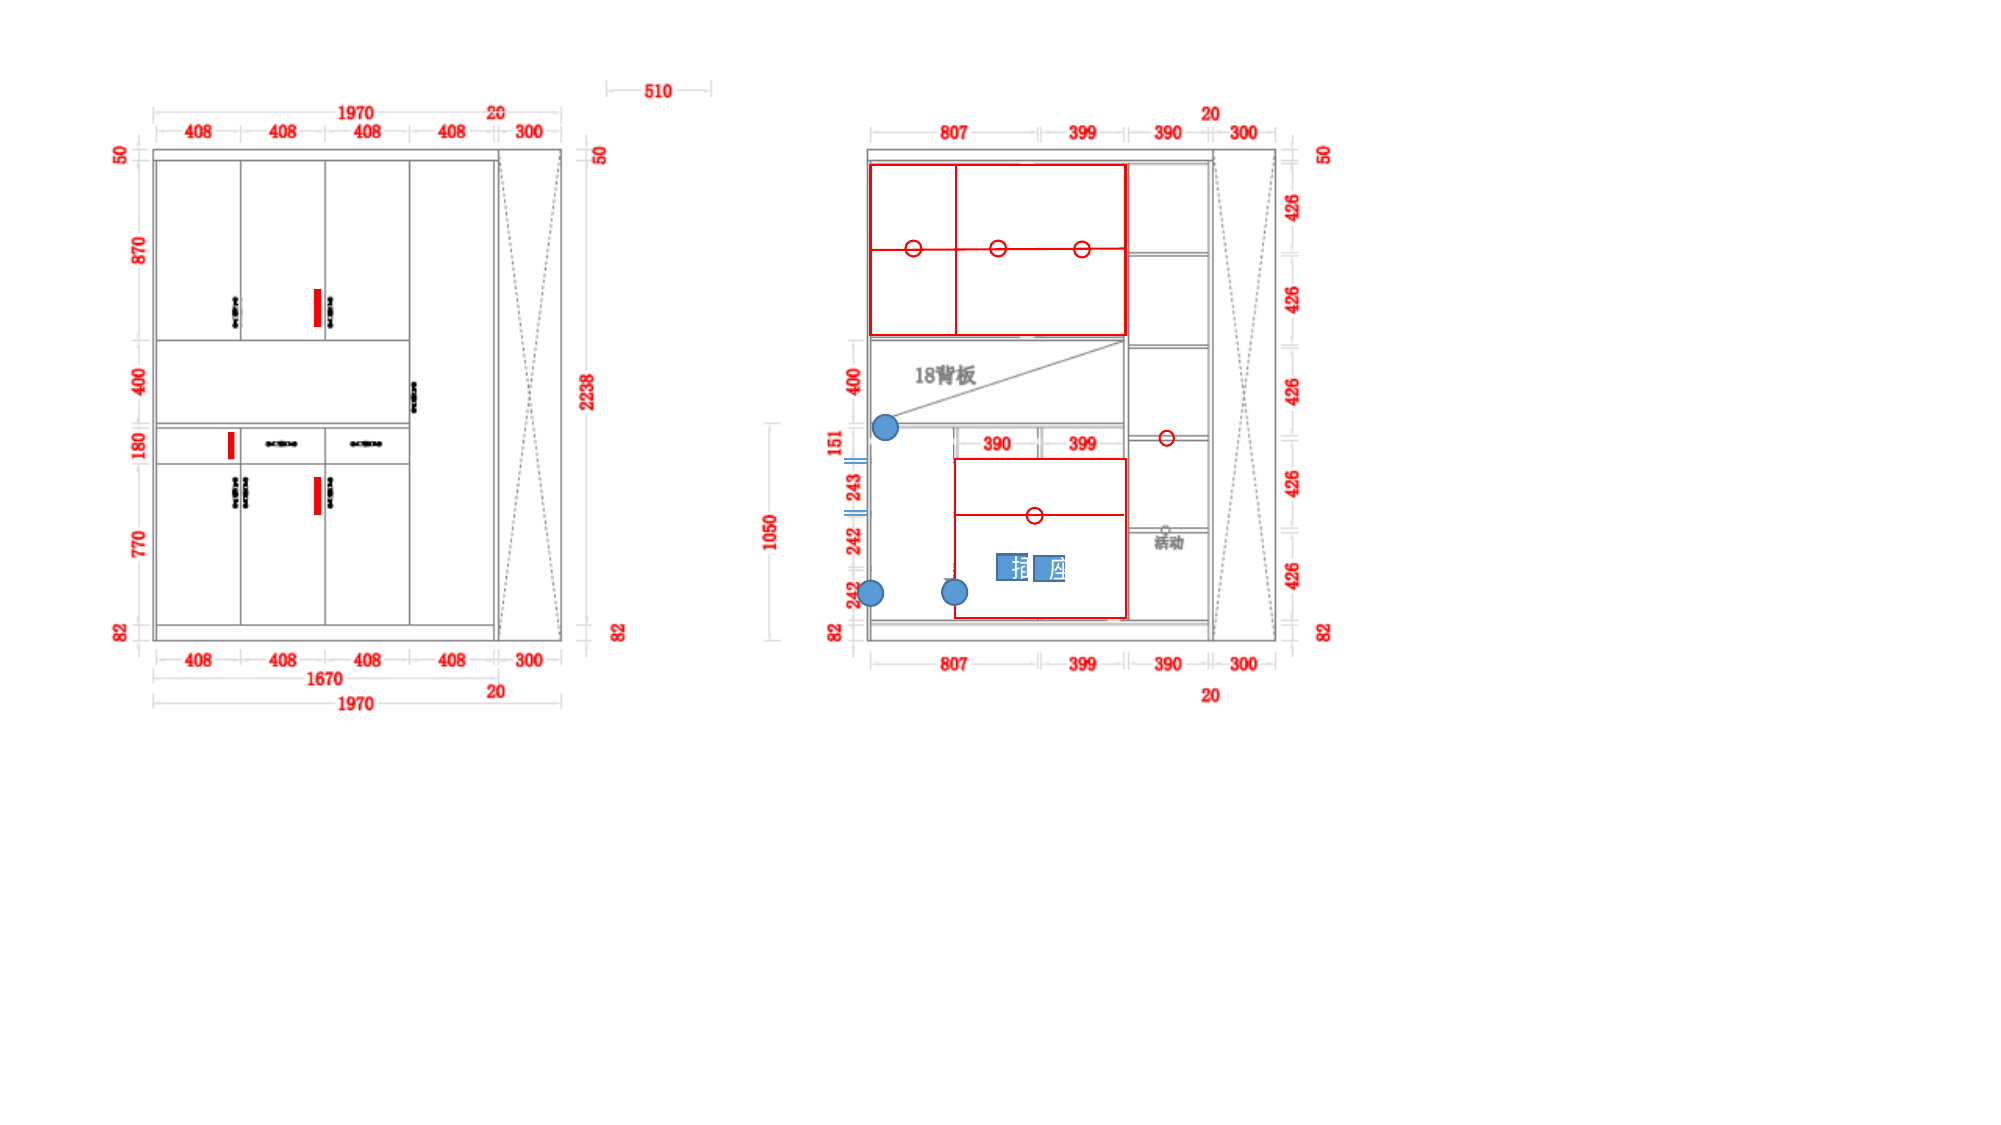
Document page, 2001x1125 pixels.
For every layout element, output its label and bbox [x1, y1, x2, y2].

picture [97, 74, 1350, 720]
